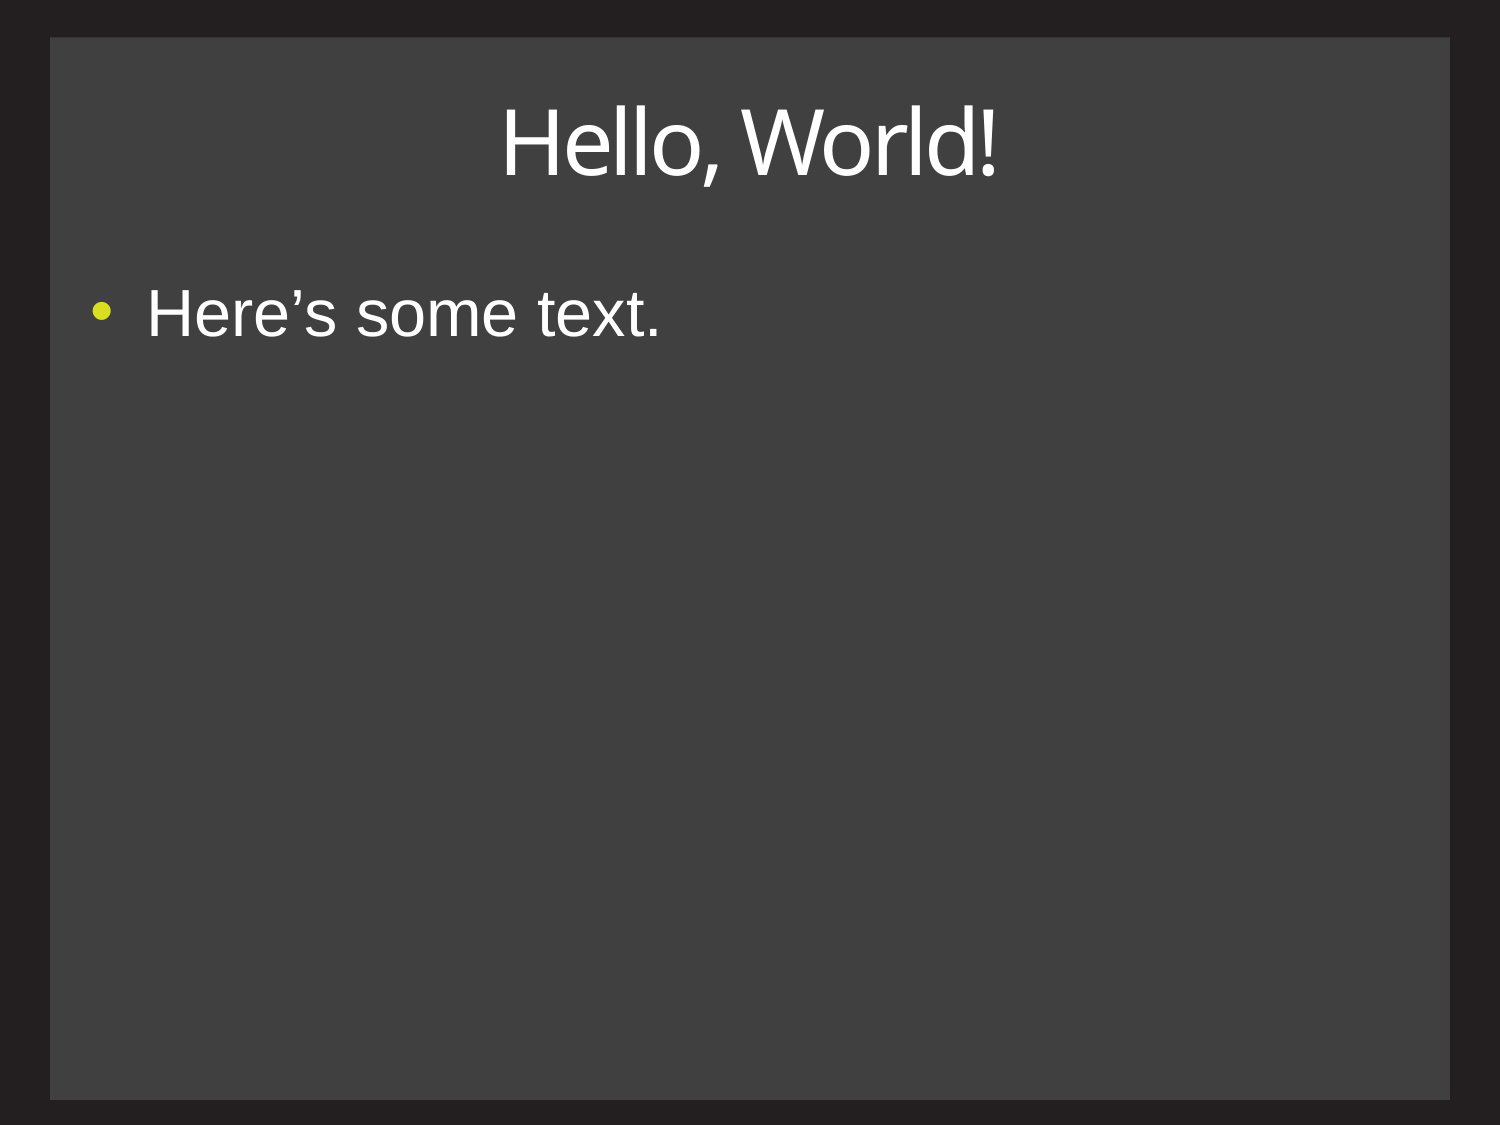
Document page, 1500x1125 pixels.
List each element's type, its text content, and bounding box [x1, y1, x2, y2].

list Here’s some text. [75, 262, 1425, 1005]
title Hello, World! [75, 45, 1425, 233]
